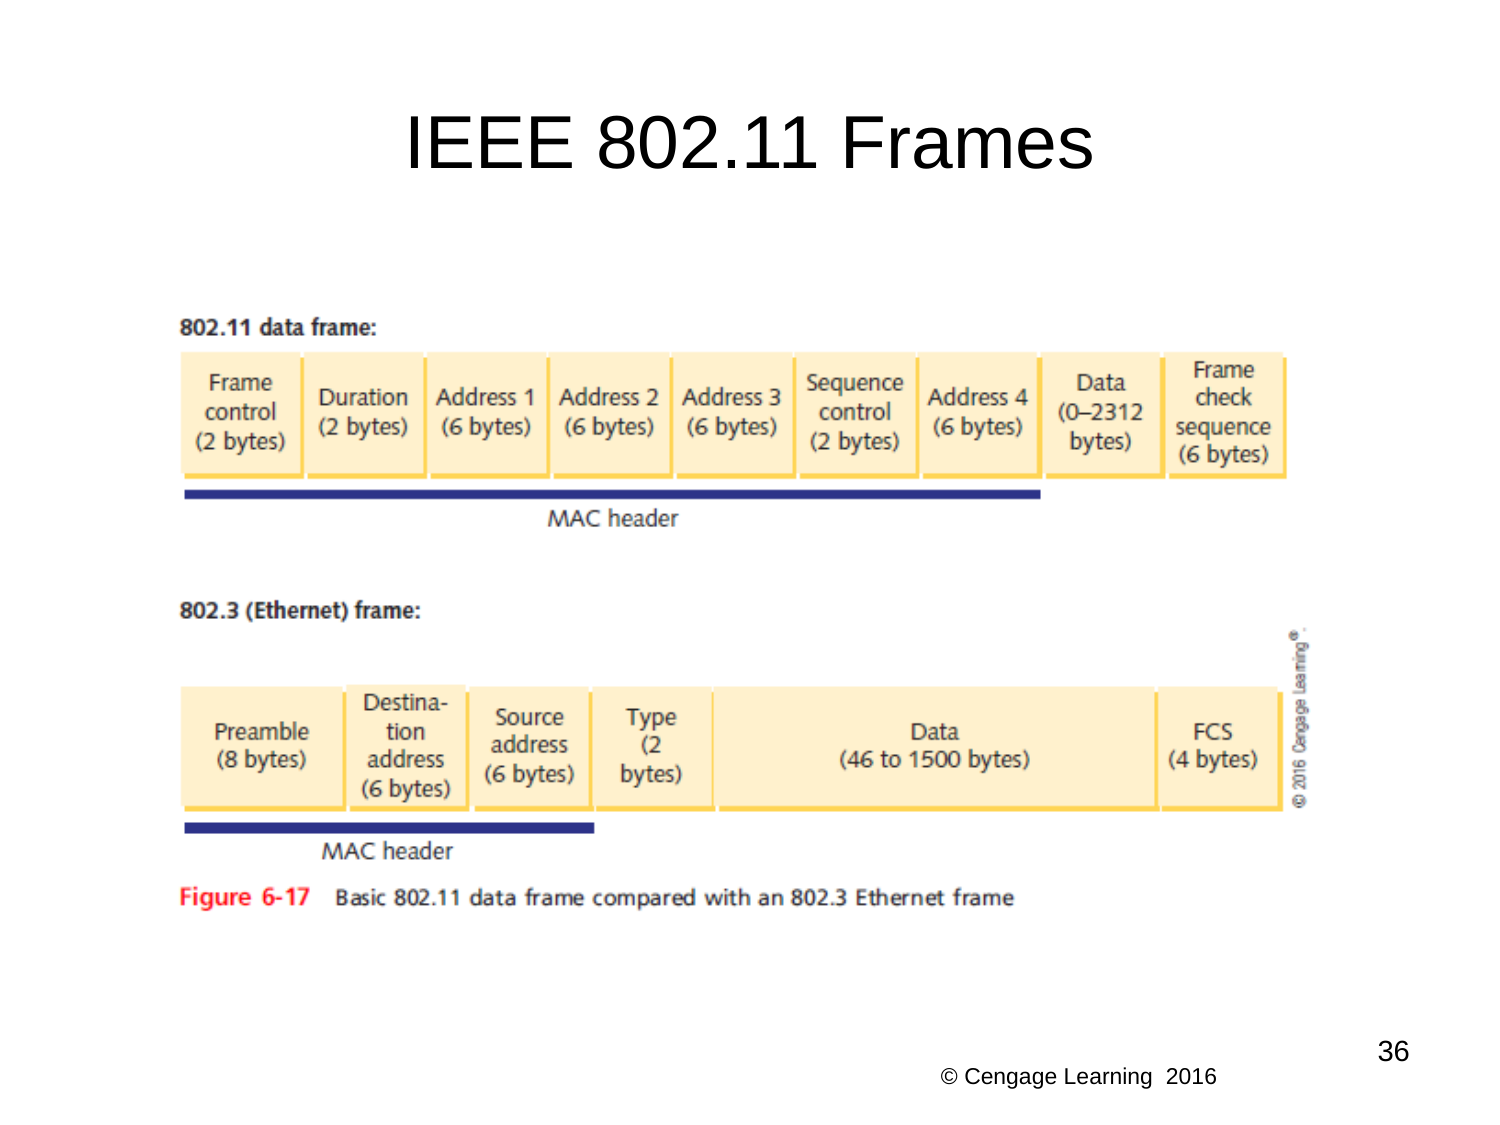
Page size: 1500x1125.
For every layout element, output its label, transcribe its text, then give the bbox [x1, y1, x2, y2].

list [174, 312, 1322, 913]
title IEEE 802.11 Frames [75, 45, 1425, 233]
slide_number 36 [1312, 1024, 1426, 1103]
